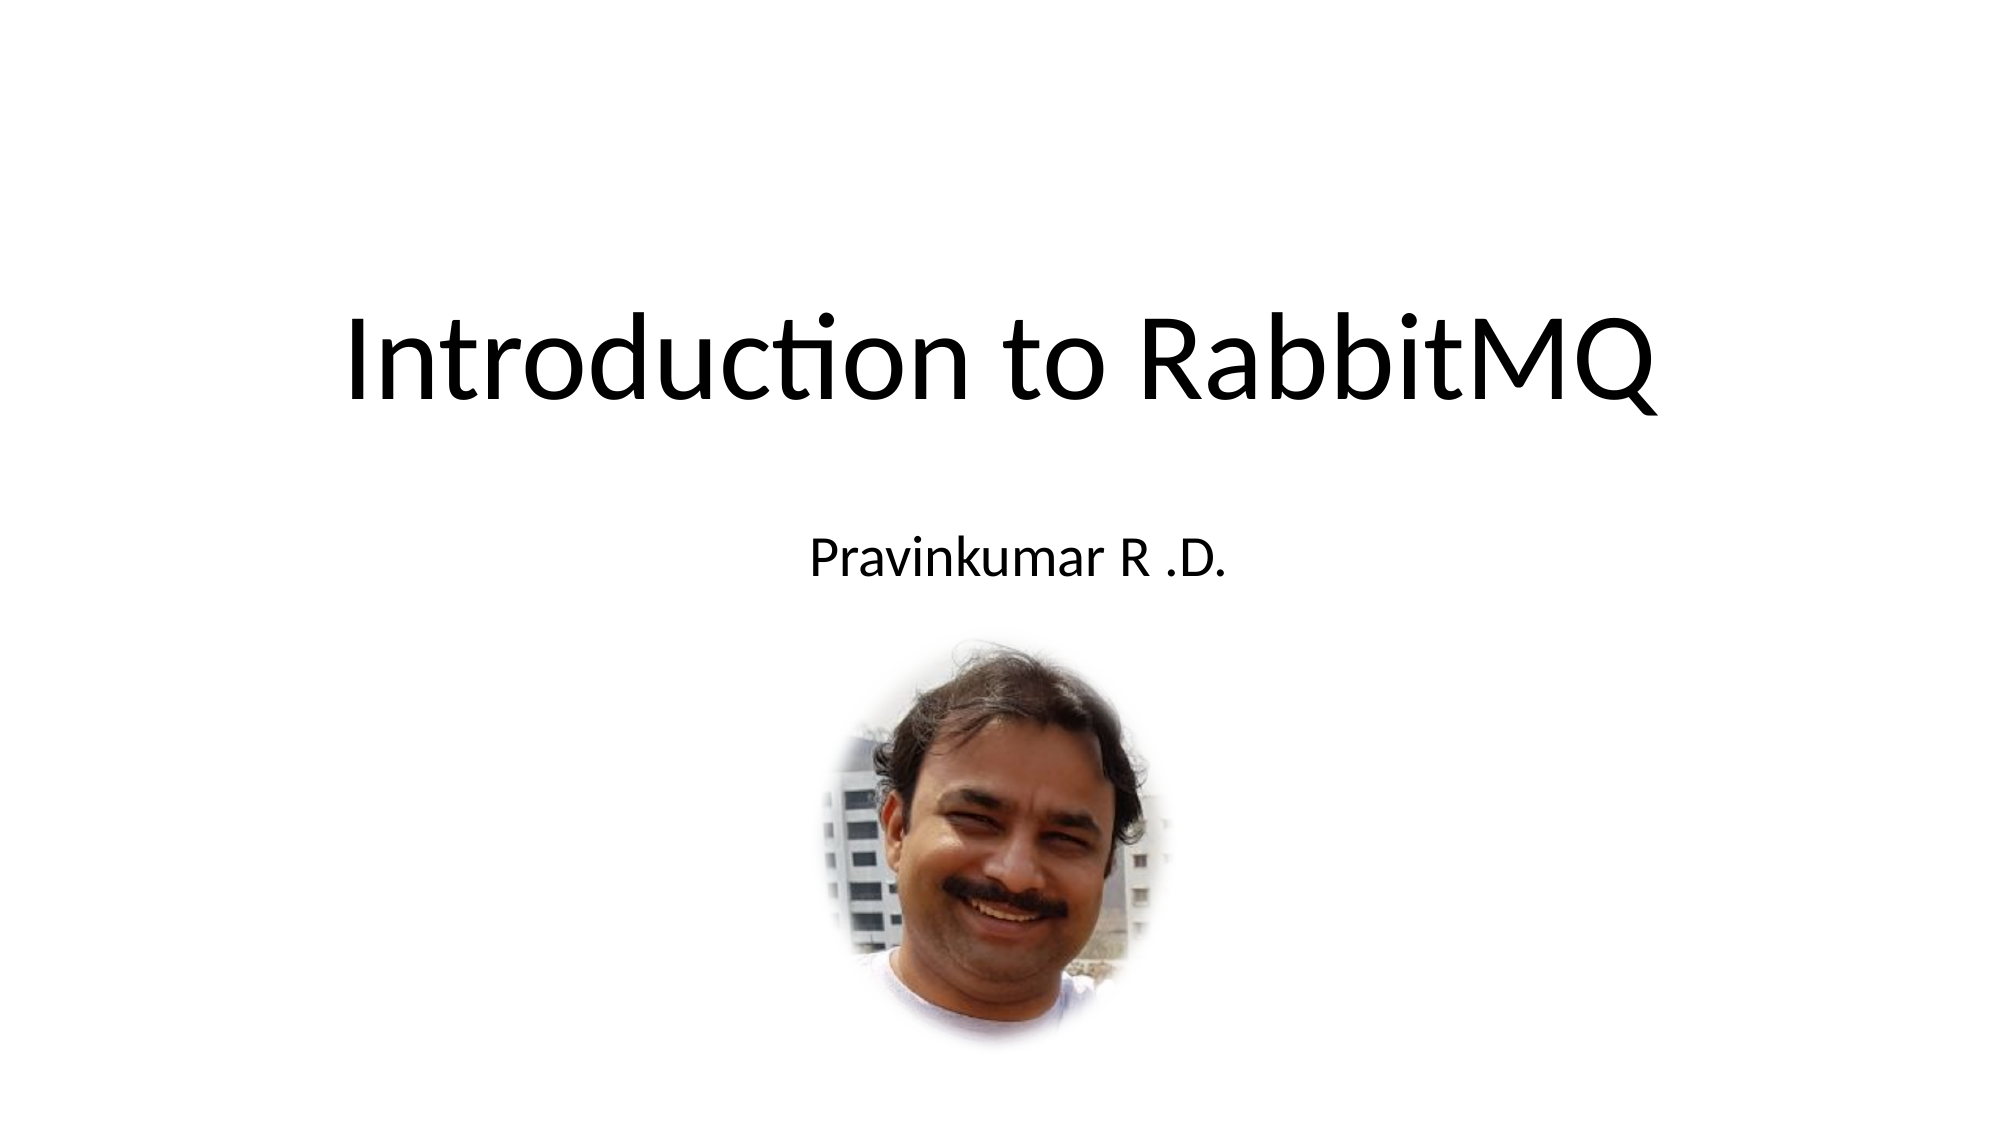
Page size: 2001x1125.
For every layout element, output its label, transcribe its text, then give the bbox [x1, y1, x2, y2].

title Introduction to RabbitMQ [150, 229, 1850, 471]
text_box Pravinkumar R .D. [794, 511, 1244, 596]
picture [809, 625, 1179, 1056]
